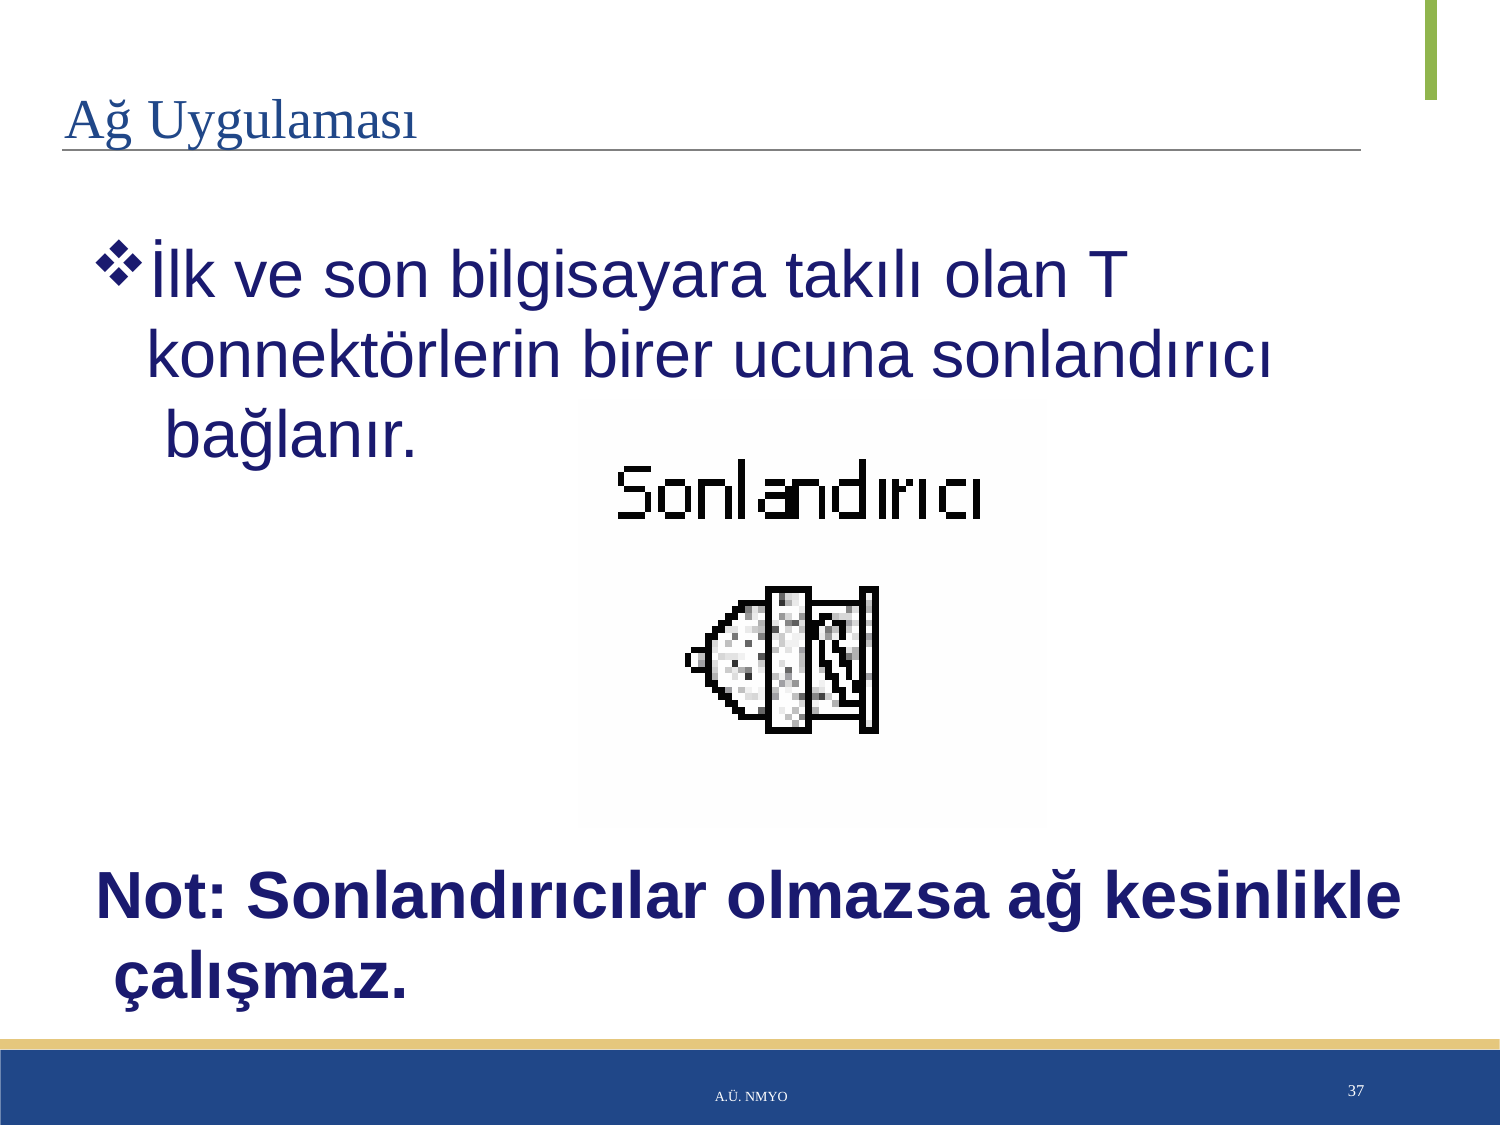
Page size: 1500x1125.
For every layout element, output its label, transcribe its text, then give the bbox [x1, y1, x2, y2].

text_box İlk ve son bilgisayara takılı olan T konnektörlerin birer ucuna sonlandırıcı bağlanır. [87, 228, 1281, 471]
text_box [578, 399, 1047, 828]
footer A.Ü. NMYO [453, 1059, 1047, 1120]
title Ağ Uygulaması [62, 0, 1438, 150]
text_box Not: Sonlandırıcılar olmazsa ağ kesinlikle çalışmaz. [93, 849, 1408, 1012]
slide_number 37 [1218, 1059, 1380, 1120]
